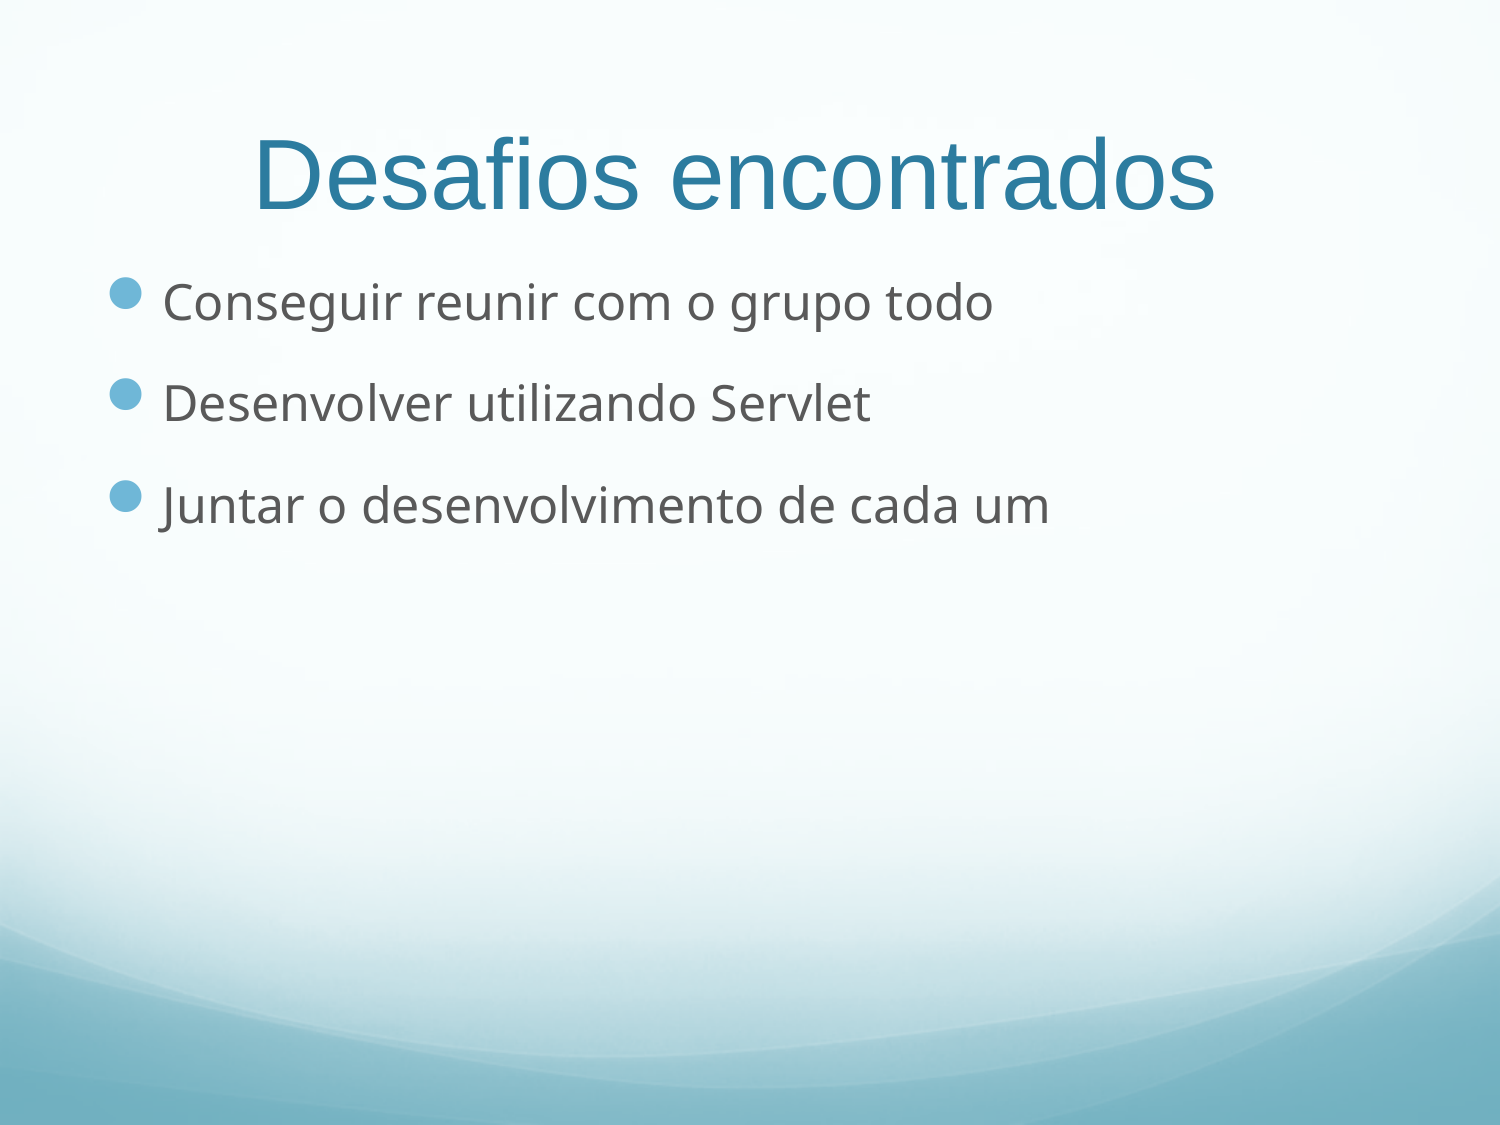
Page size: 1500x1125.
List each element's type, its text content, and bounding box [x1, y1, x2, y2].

title Desafios encontrados [90, 17, 1410, 237]
list Conseguir reunir com o grupo todo Desenvolver utilizando Servlet Juntar o desenvolvimento de cada um [90, 262, 1410, 975]
